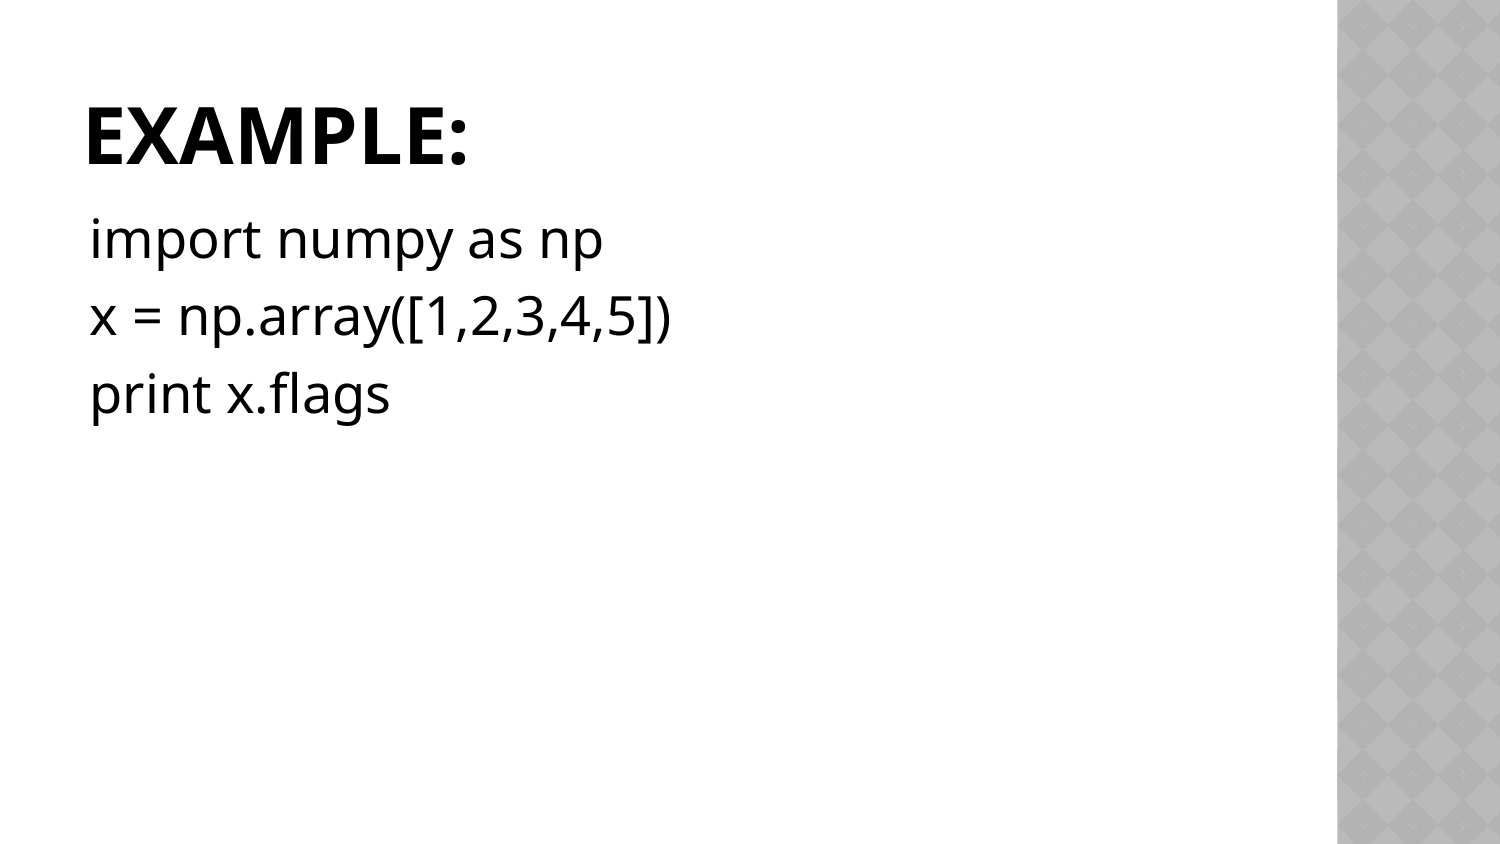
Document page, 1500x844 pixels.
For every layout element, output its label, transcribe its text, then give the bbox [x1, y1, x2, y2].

title Example: [75, 39, 1263, 180]
list import numpy as np x = np.array([1,2,3,4,5]) print x.flags [75, 196, 1263, 794]
